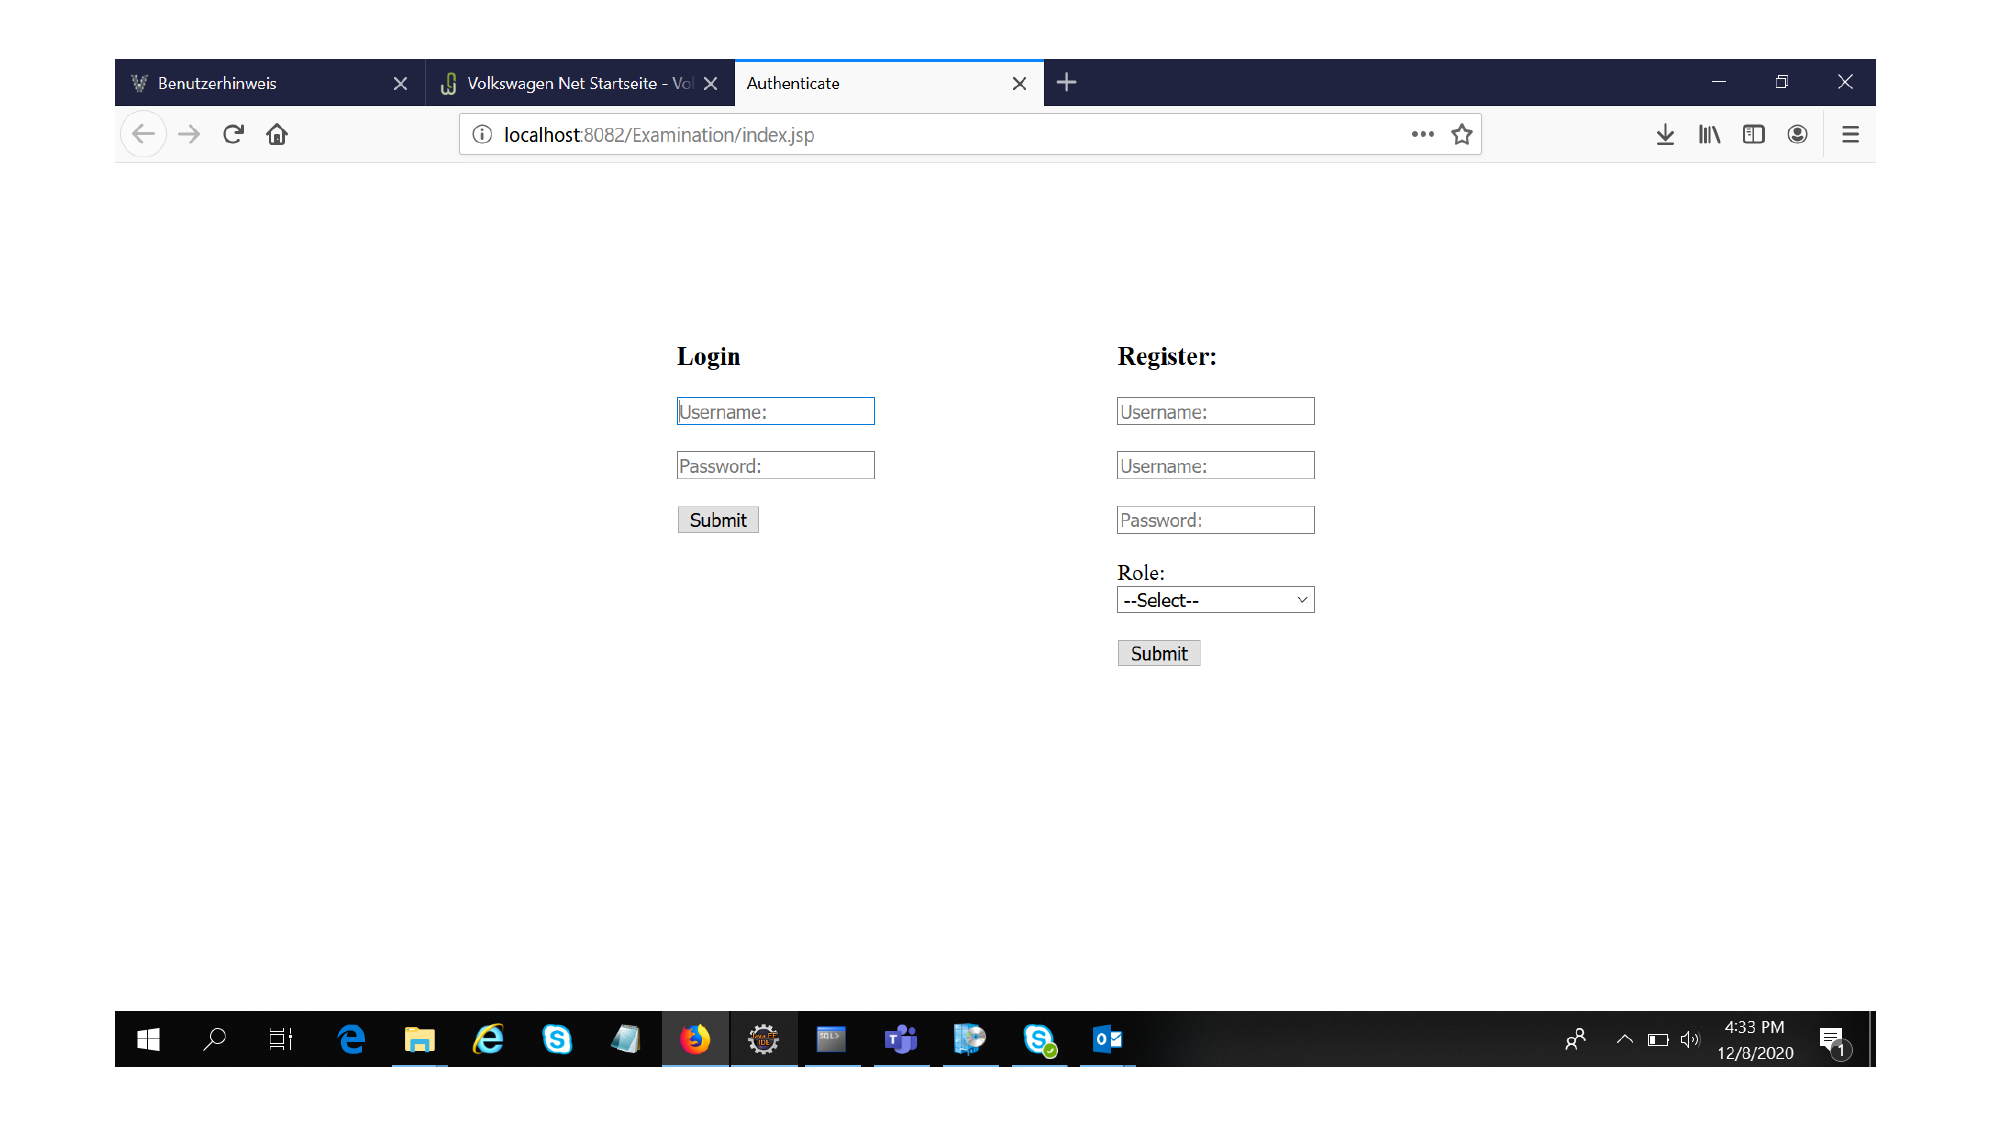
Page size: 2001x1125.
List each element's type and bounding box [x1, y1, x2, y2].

list [115, 59, 1876, 1067]
